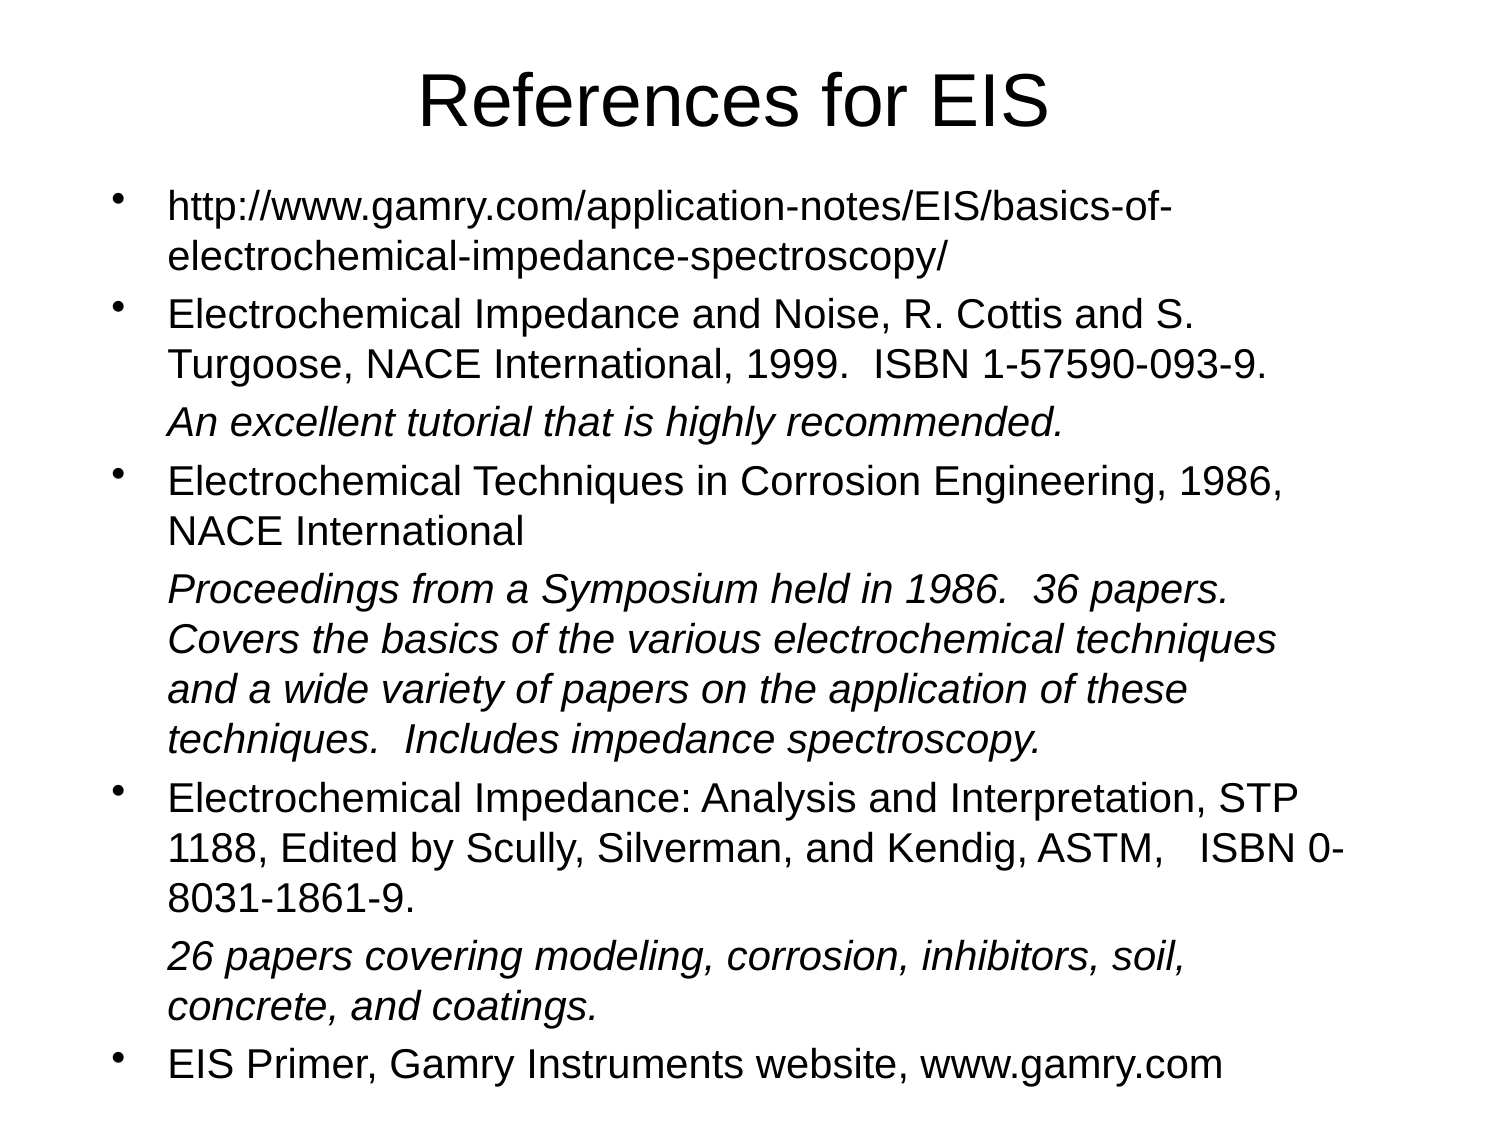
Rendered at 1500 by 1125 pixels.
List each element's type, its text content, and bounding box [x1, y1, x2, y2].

title References for EIS [96, 20, 1372, 170]
list http://www.gamry.com/application-notes/EIS/basics-of-electrochemical-impedance-spectroscopy/ Electrochemical Impedance and Noise, R. Cottis and S. Turgoose, NACE International, 1999. ISBN 1-57590-093-9. An excellent tutorial that is highly recommended. Electrochemical Techniques in Corrosion Engineering, 1986, NACE International Proceedings from a Symposium held in 1986. 36 papers. Covers the basics of the various electrochemical techniques and a wide variety of papers on the application of these techniques. Includes impedance spectroscopy. Electrochemical Impedance: Analysis and Interpretation, STP 1188, Edited by Scully, Silverman, and Kendig, ASTM, ISBN 0-8031-1861-9. 26 papers covering modeling, corrosion, inhibitors, soil, concrete, and coatings. EIS Primer, Gamry Instruments website, www.gamry.com [96, 170, 1372, 921]
